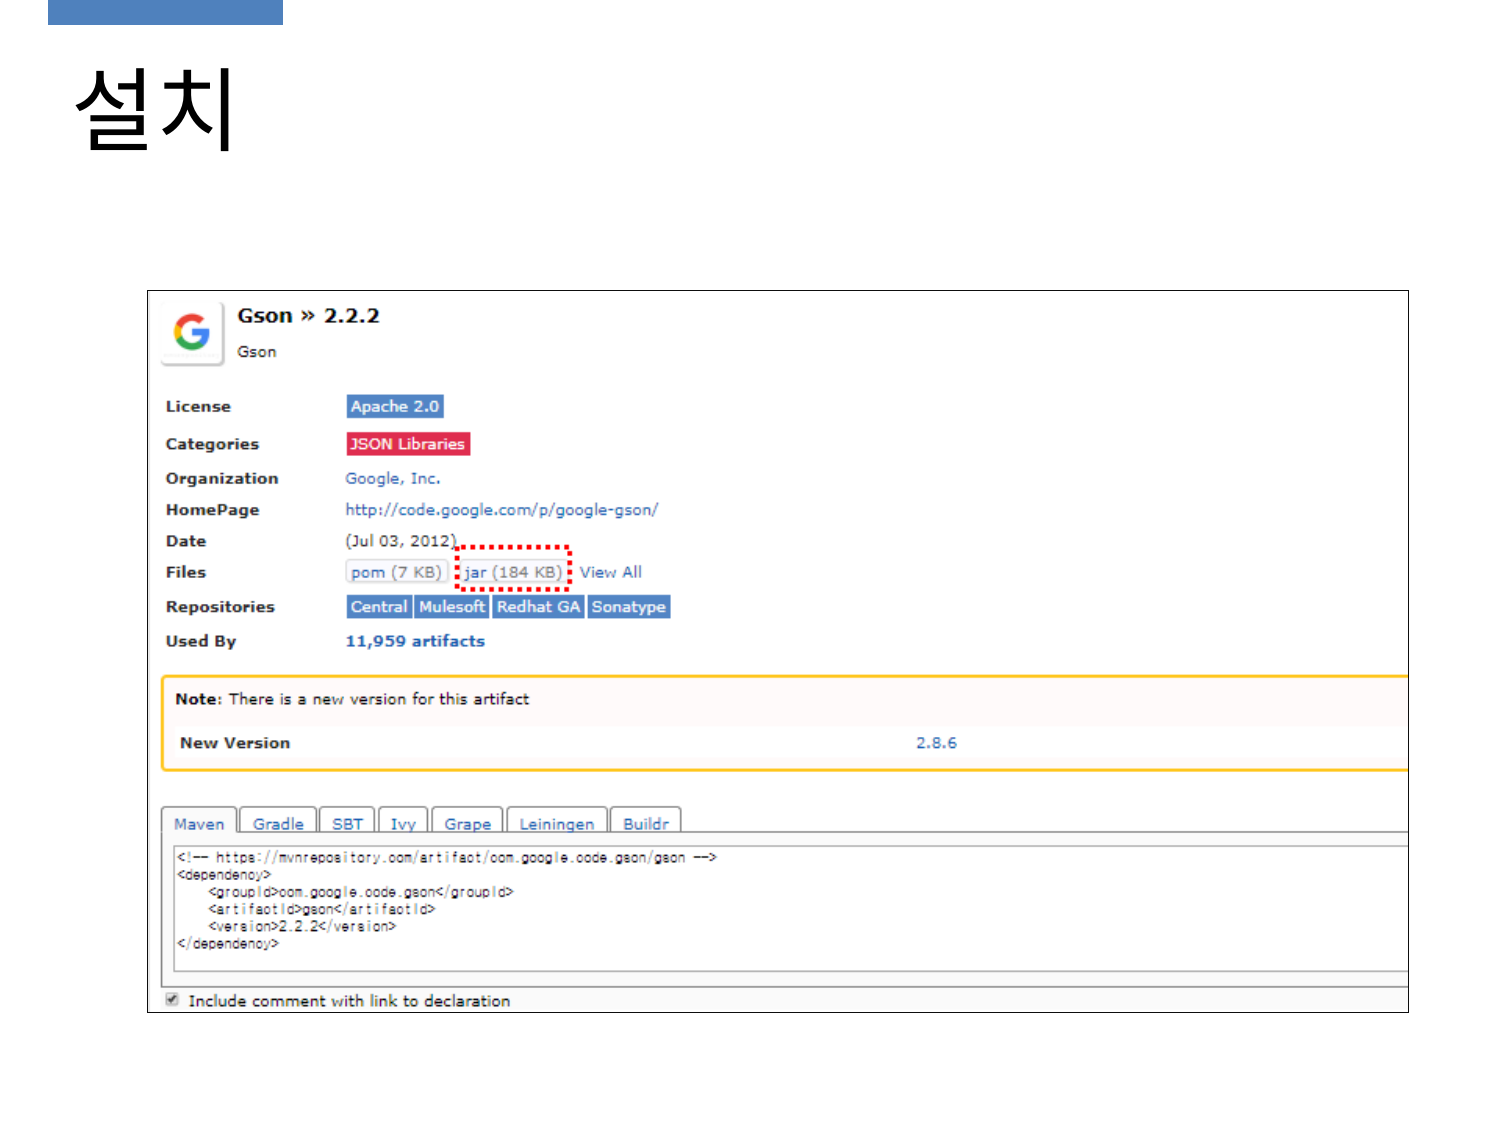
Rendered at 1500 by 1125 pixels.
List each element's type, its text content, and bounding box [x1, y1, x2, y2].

text_box [46, 0, 285, 27]
picture [147, 290, 1409, 1013]
text_box 설치 [56, 13, 1407, 202]
